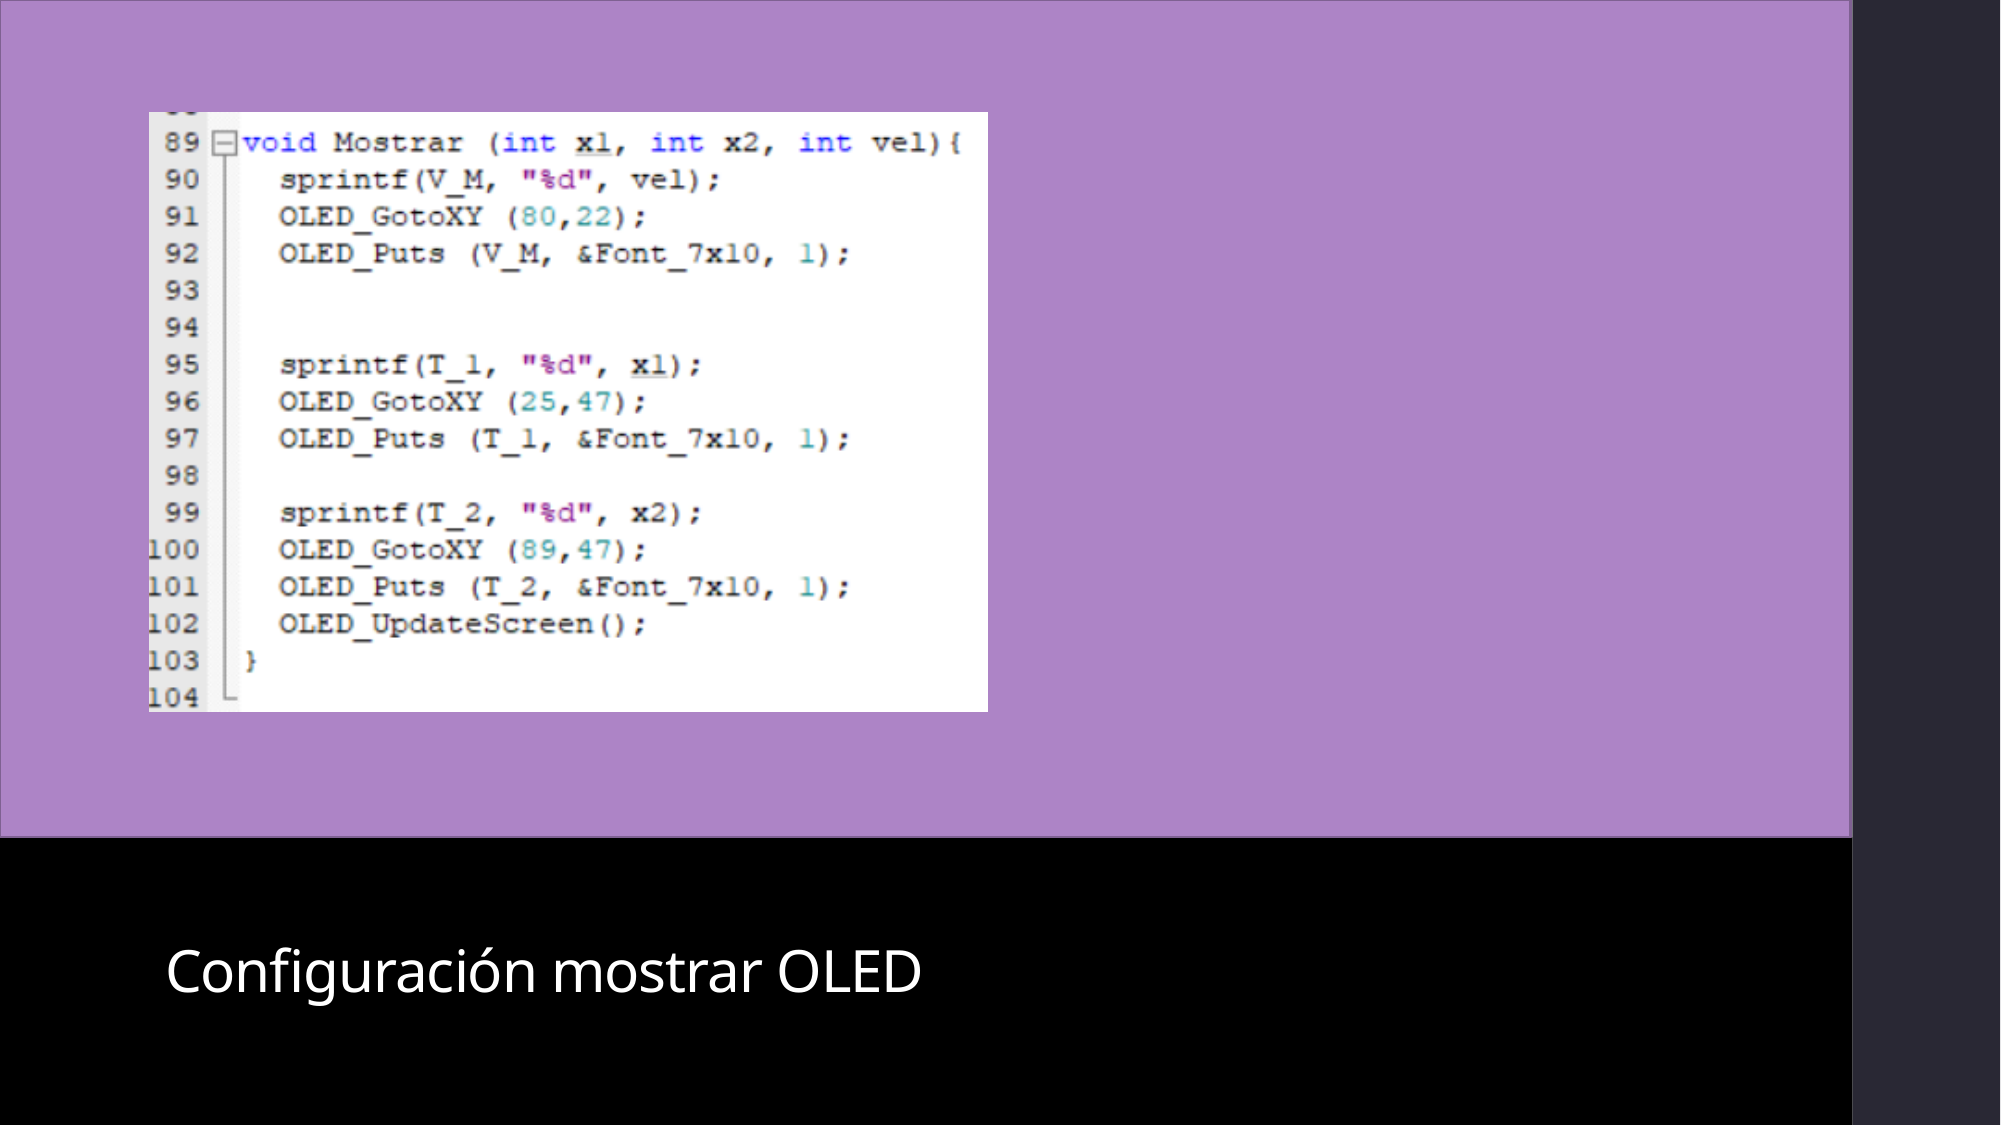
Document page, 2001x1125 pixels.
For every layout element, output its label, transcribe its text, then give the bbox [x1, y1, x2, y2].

title Configuración mostrar OLED [150, 862, 1788, 1013]
picture [149, 112, 988, 712]
text_box [0, 0, 1852, 838]
